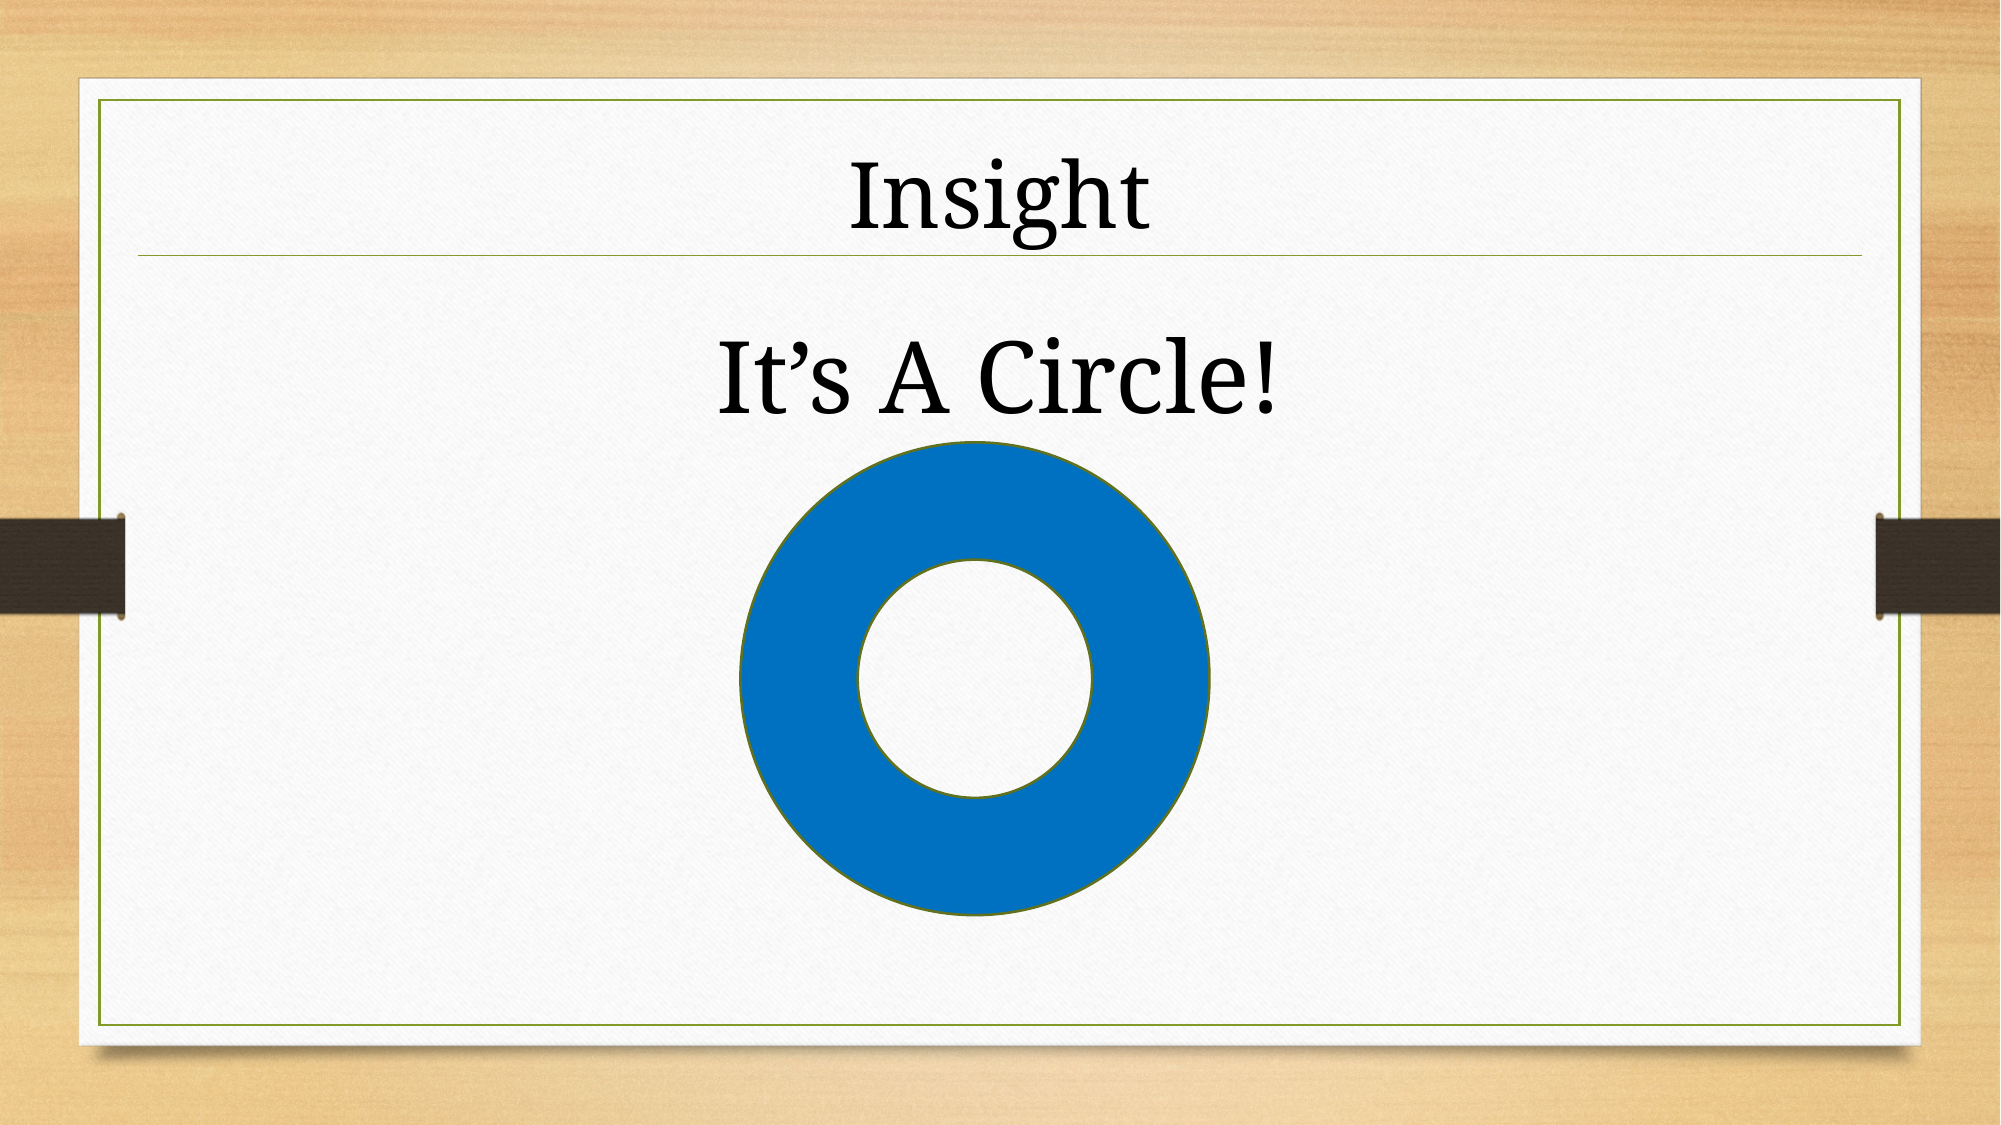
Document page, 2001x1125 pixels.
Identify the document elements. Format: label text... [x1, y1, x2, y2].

text_box [739, 441, 1211, 917]
text_box Insight [137, 129, 1863, 254]
text_box It’s A Circle! [137, 306, 1863, 937]
picture [0, 0, 2001, 1125]
